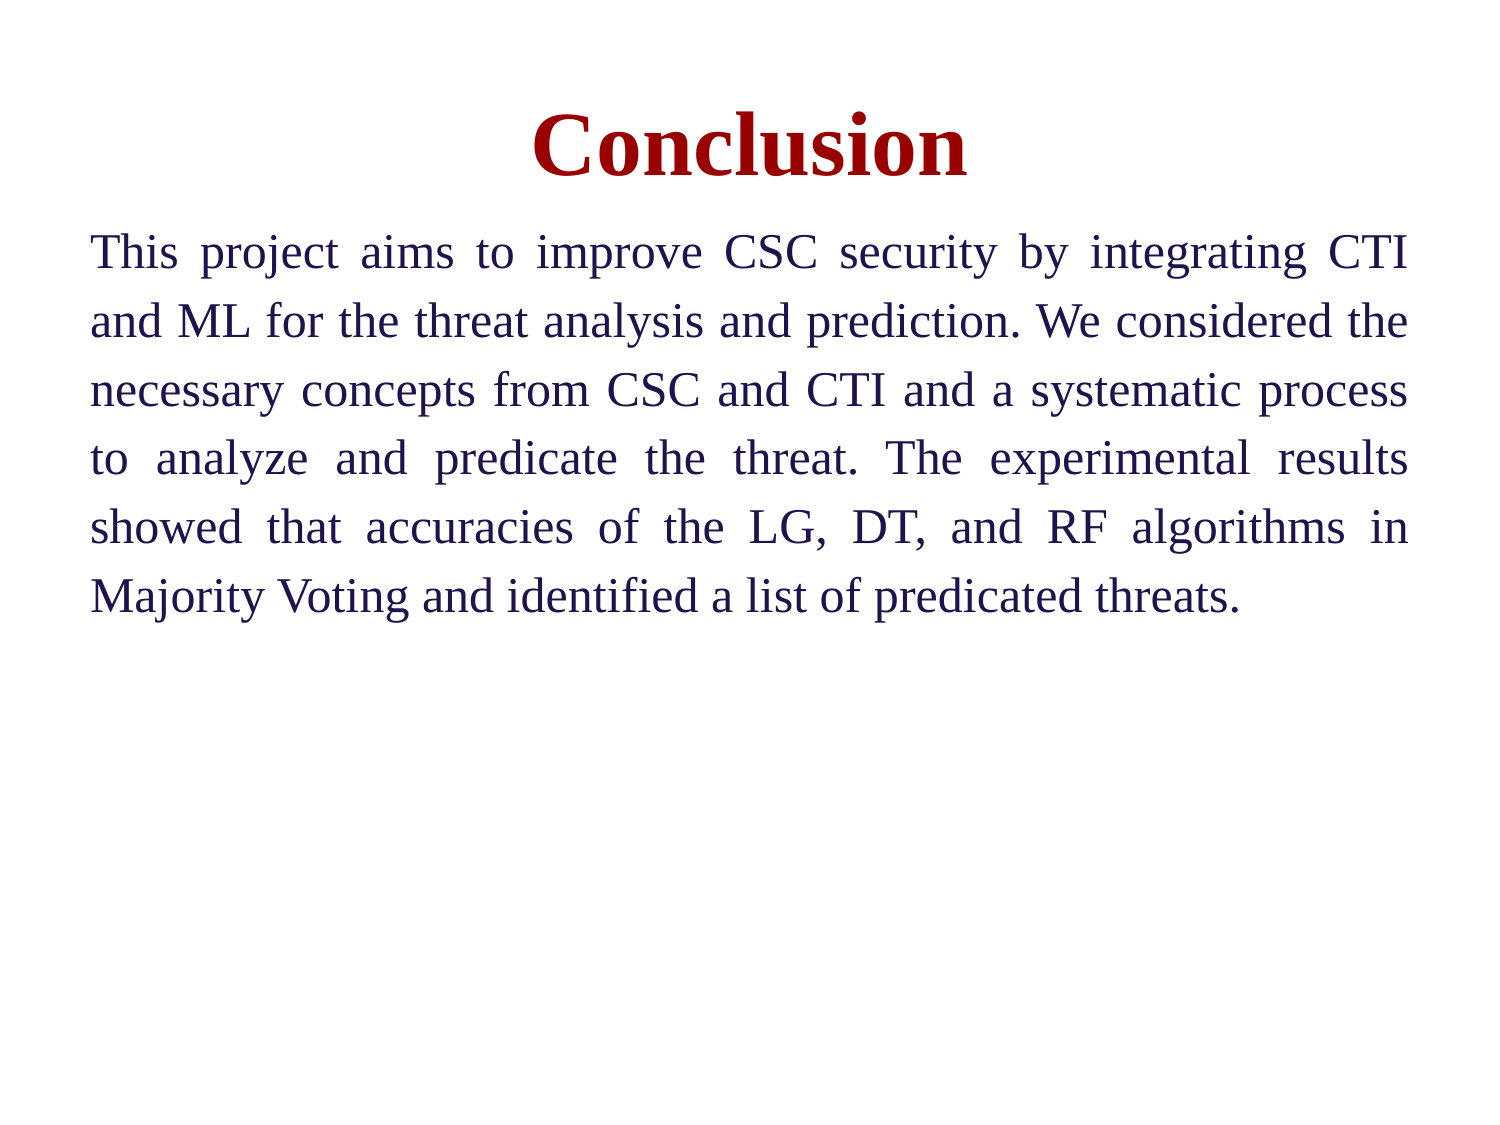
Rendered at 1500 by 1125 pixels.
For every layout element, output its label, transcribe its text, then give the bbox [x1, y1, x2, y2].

title Conclusion [75, 45, 1425, 201]
list This project aims to improve CSC security by integrating CTI and ML for the threat analysis and prediction. We considered the necessary concepts from CSC and CTI and a systematic process to analyze and predicate the threat. The experimental results showed that accuracies of the LG, DT, and RF algorithms in Majority Voting and identified a list of predicated threats. [75, 201, 1425, 1055]
